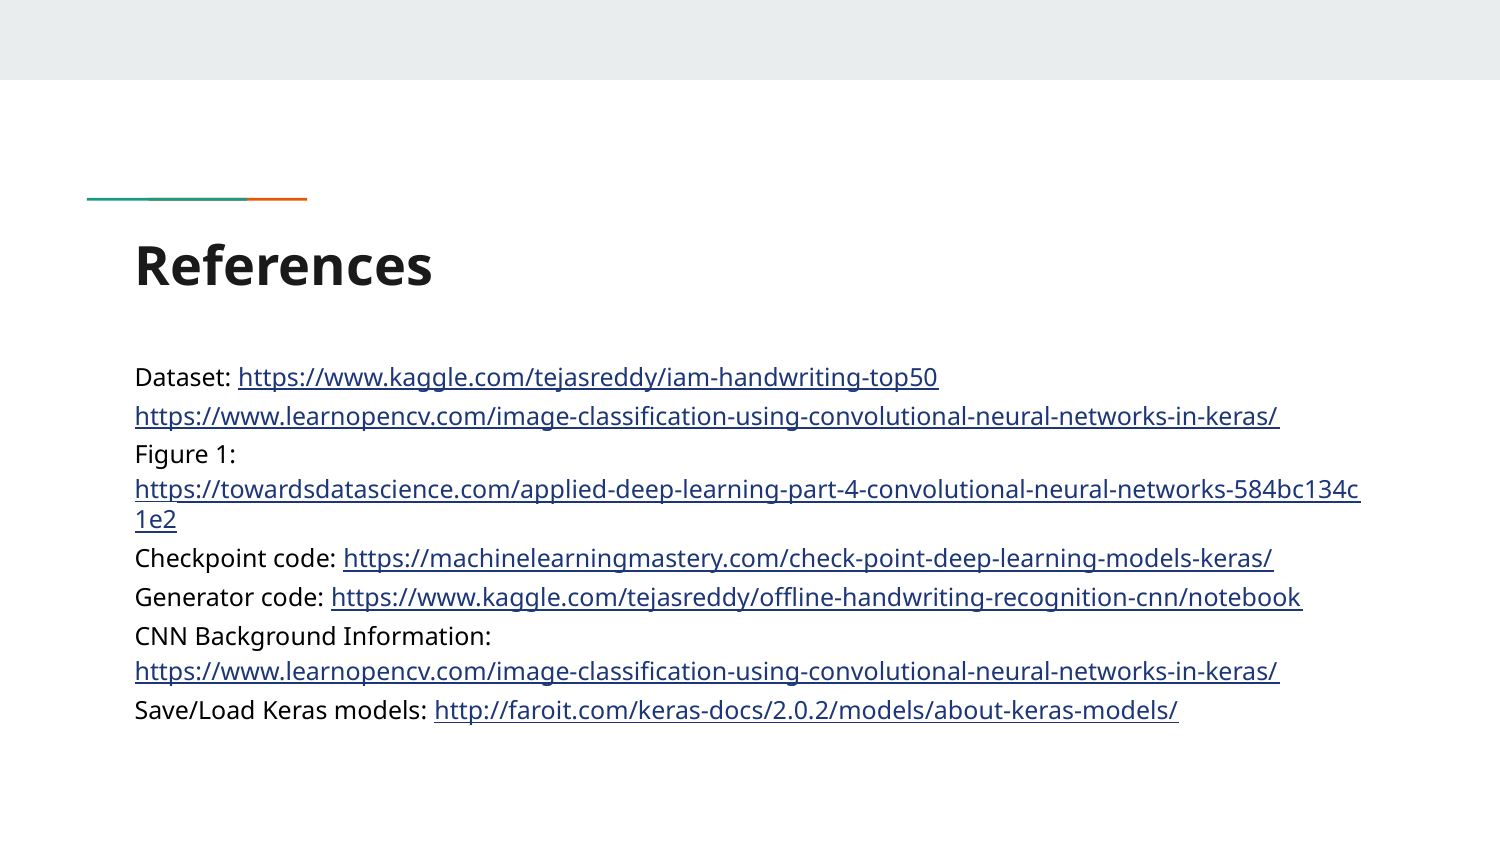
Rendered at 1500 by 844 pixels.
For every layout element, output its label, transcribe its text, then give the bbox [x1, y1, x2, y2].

list Dataset: https://www.kaggle.com/tejasreddy/iam-handwriting-top50 https://www.learnopencv.com/image-classification-using-convolutional-neural-networks-in-keras/ Figure 1: https://towardsdatascience.com/applied-deep-learning-part-4-convolutional-neural-networks-584bc134c1e2 Checkpoint code: https://machinelearningmastery.com/check-point-deep-learning-models-keras/ Generator code: https://www.kaggle.com/tejasreddy/offline-handwriting-recognition-cnn/notebook CNN Background Information: https://www.learnopencv.com/image-classification-using-convolutional-neural-networks-in-keras/ Save/Load Keras models: http://faroit.com/keras-docs/2.0.2/models/about-keras-models/ [119, 341, 1381, 712]
title References [119, 216, 1381, 305]
